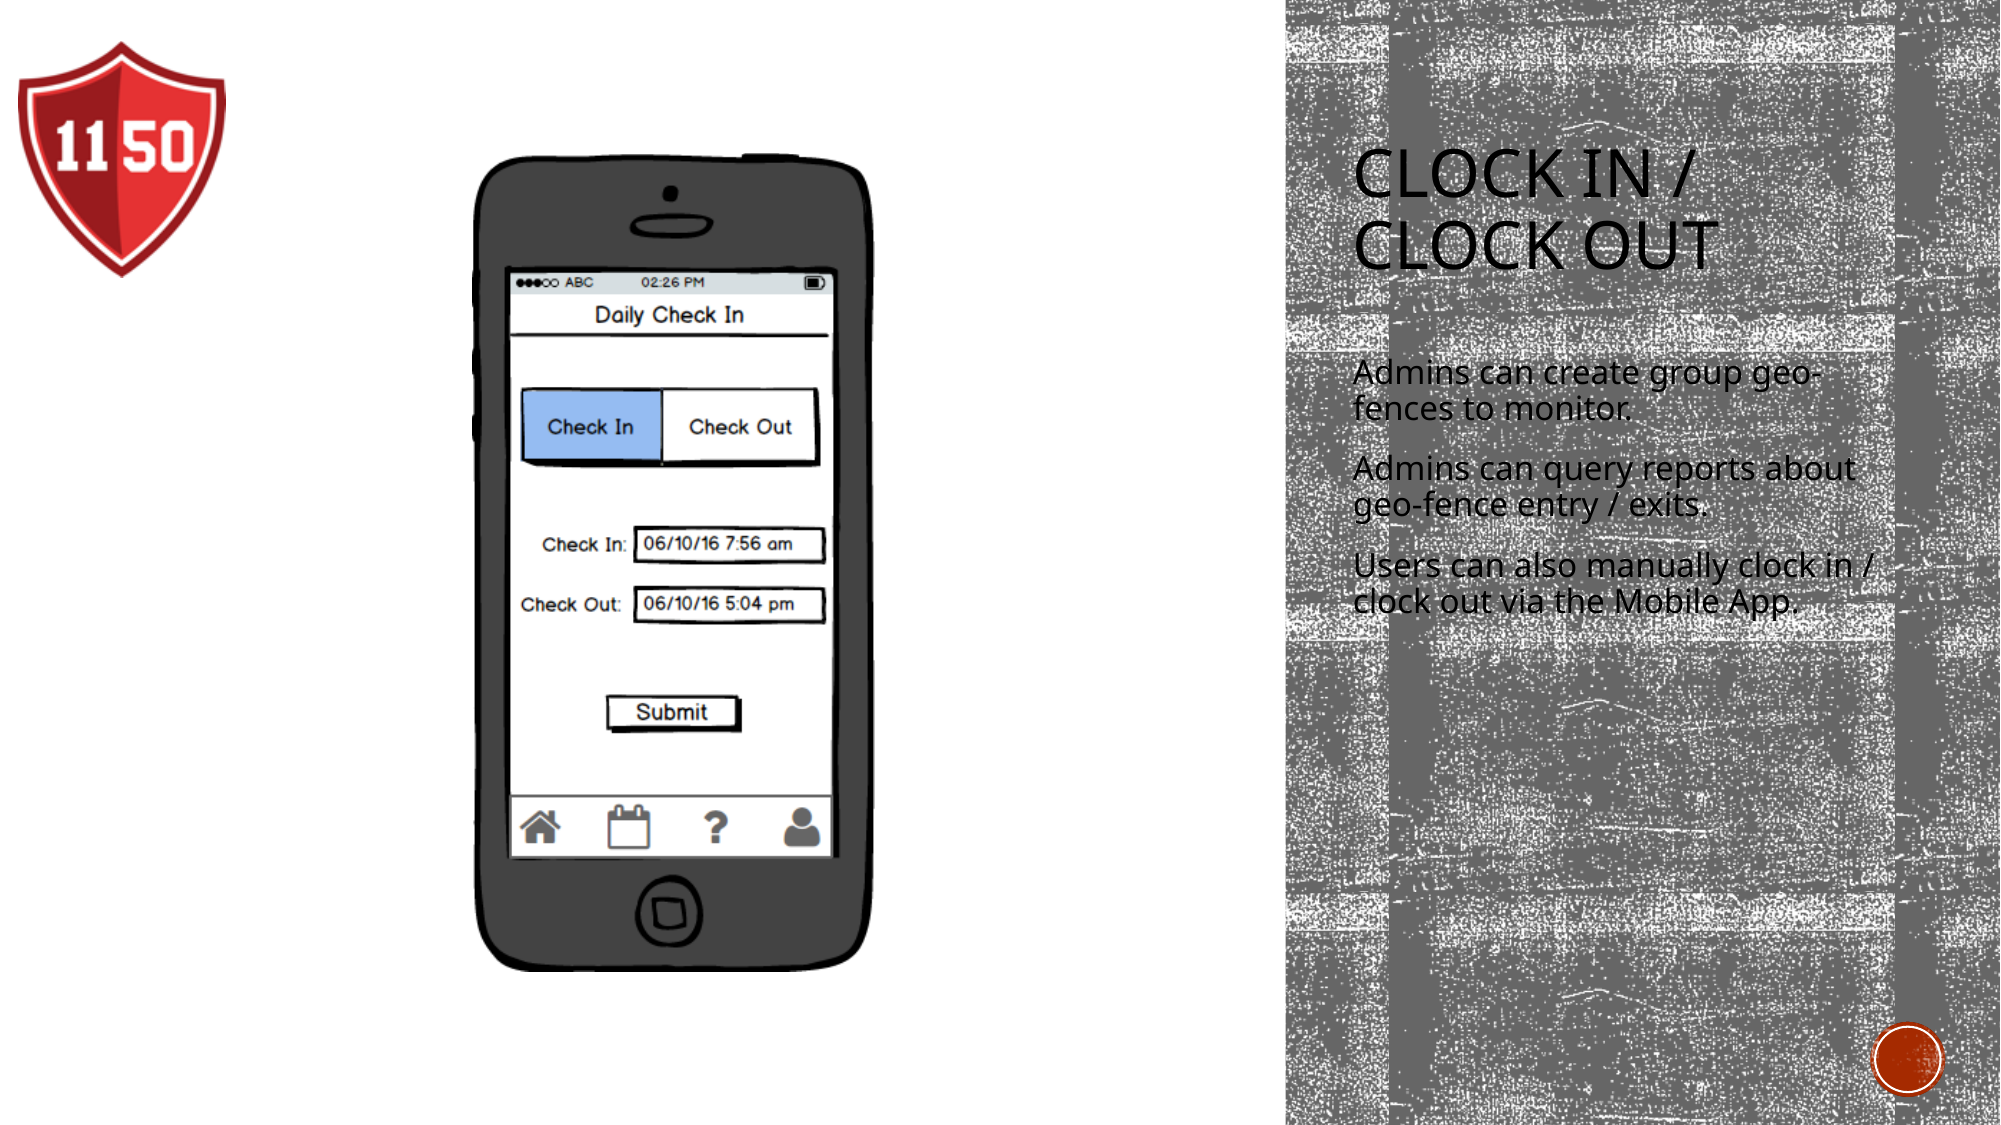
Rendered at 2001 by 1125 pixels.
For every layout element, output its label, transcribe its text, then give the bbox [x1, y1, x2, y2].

text_box [1284, 1, 2000, 1125]
picture [18, 41, 226, 278]
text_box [1871, 1023, 1944, 1097]
title Clock in / Clock out [1338, 79, 1920, 344]
picture [472, 153, 875, 972]
list Admins can create group geo-fences to monitor. Admins can query reports about geo-fence entry / exits. Users can also manually clock in / clock out via the Mobile App. [1338, 348, 1920, 1013]
